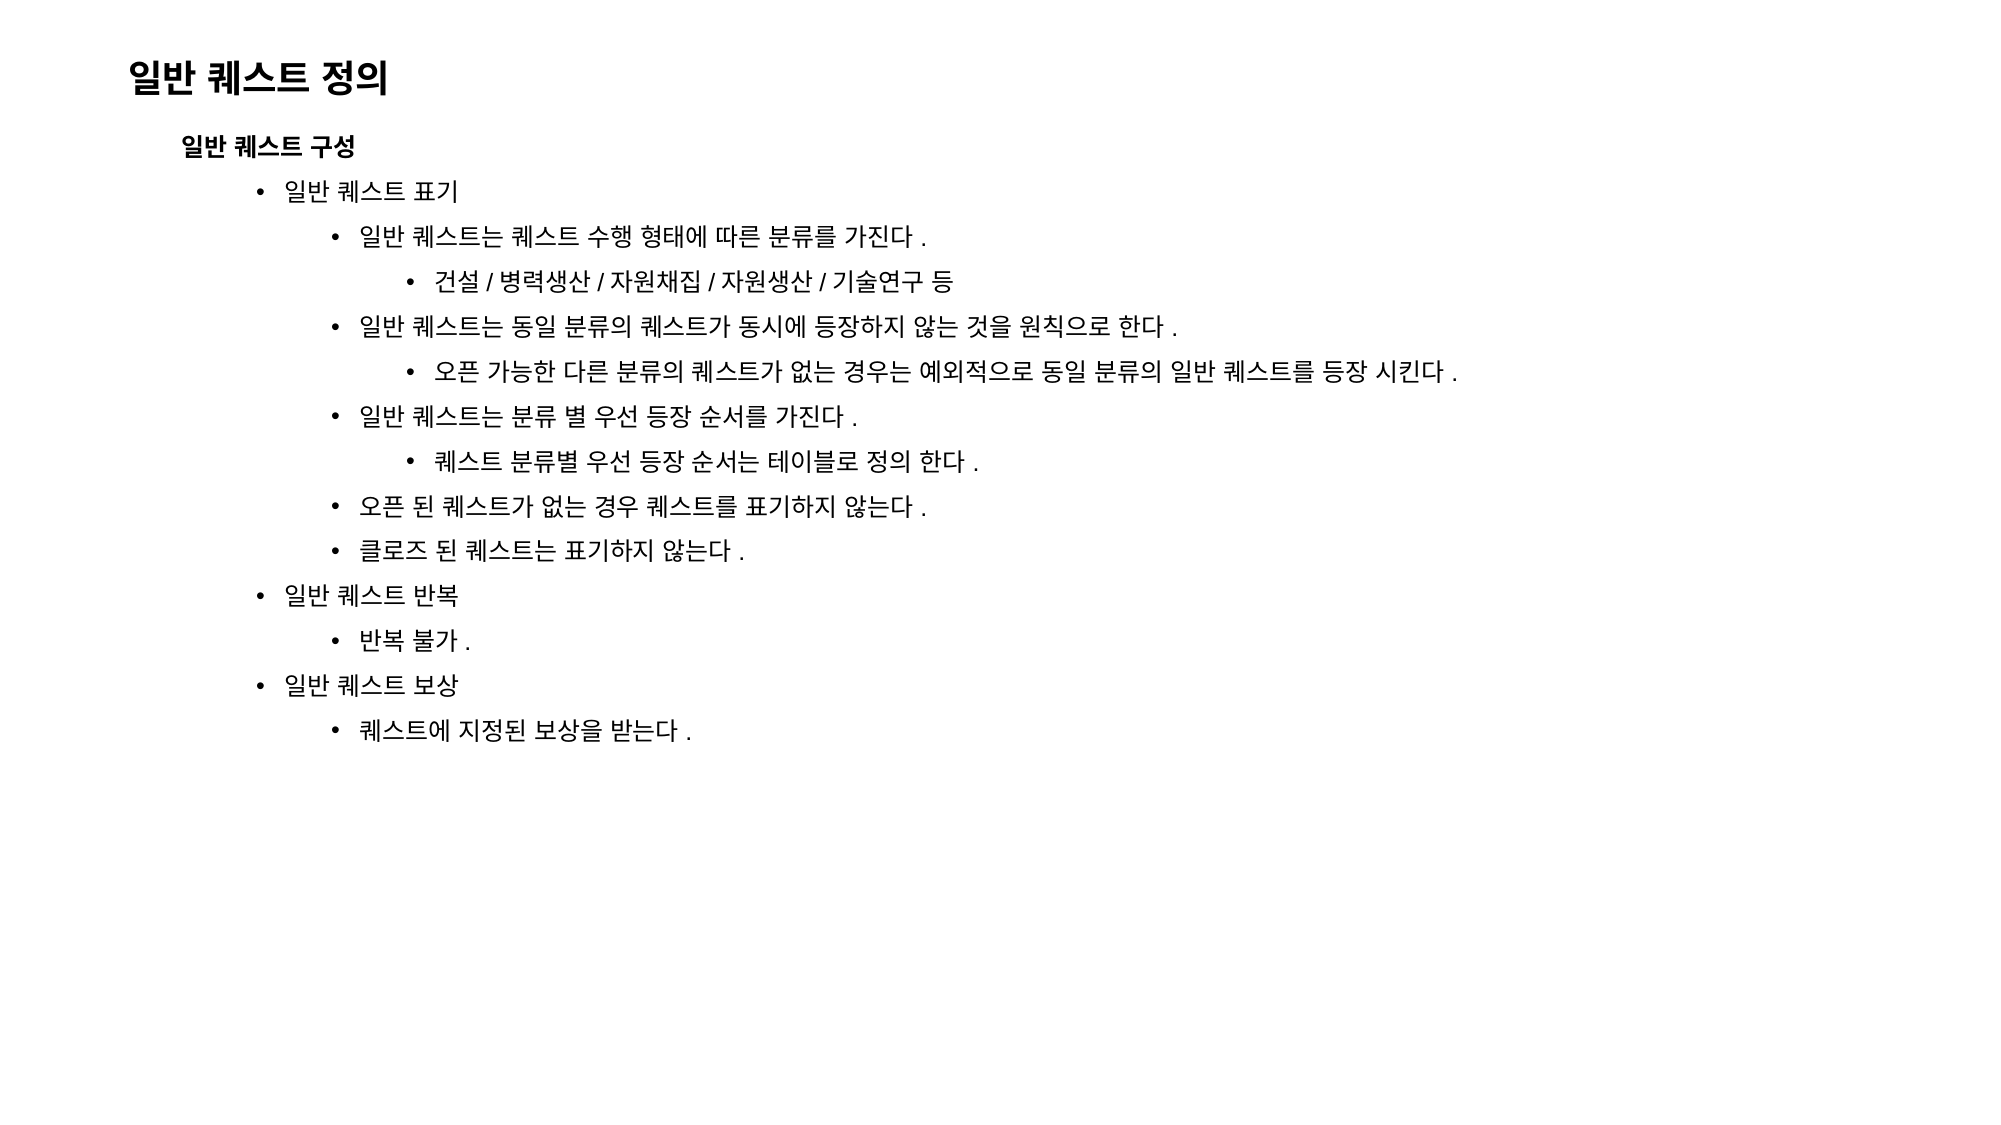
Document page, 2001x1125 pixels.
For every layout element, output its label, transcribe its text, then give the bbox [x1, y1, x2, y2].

text_box 일반 퀘스트 정의 [113, 47, 436, 108]
text_box 일반 퀘스트 구성 일반 퀘스트 표기 일반 퀘스트는 퀘스트 수행 형태에 따른 분류를 가진다. 건설/병력생산/자원채집/자원생산/기술연구 등 일반 퀘스트는 동일 분류의 퀘스트가 동시에 등장하지 않는 것을 원칙으로 한다. 오픈 가능한 다른 분류의 퀘스트가 없는 경우는 예외적으로 동일 분류의 일반 퀘스트를 등장 시킨다. 일반 퀘스트는 분류 별 우선 등장 순서를 가진다. 퀘스트 분류별 우선 등장 순서는 테이블로 정의 한다. 오픈 된 퀘스트가 없는 경우 퀘스트를 표기하지 않는다. 클로즈 된 퀘스트는 표기하지 않는다. 일반 퀘스트 반복 반복 불가. 일반 퀘스트 보상 퀘스트에 지정된 보상을 받는다. [166, 109, 2000, 943]
